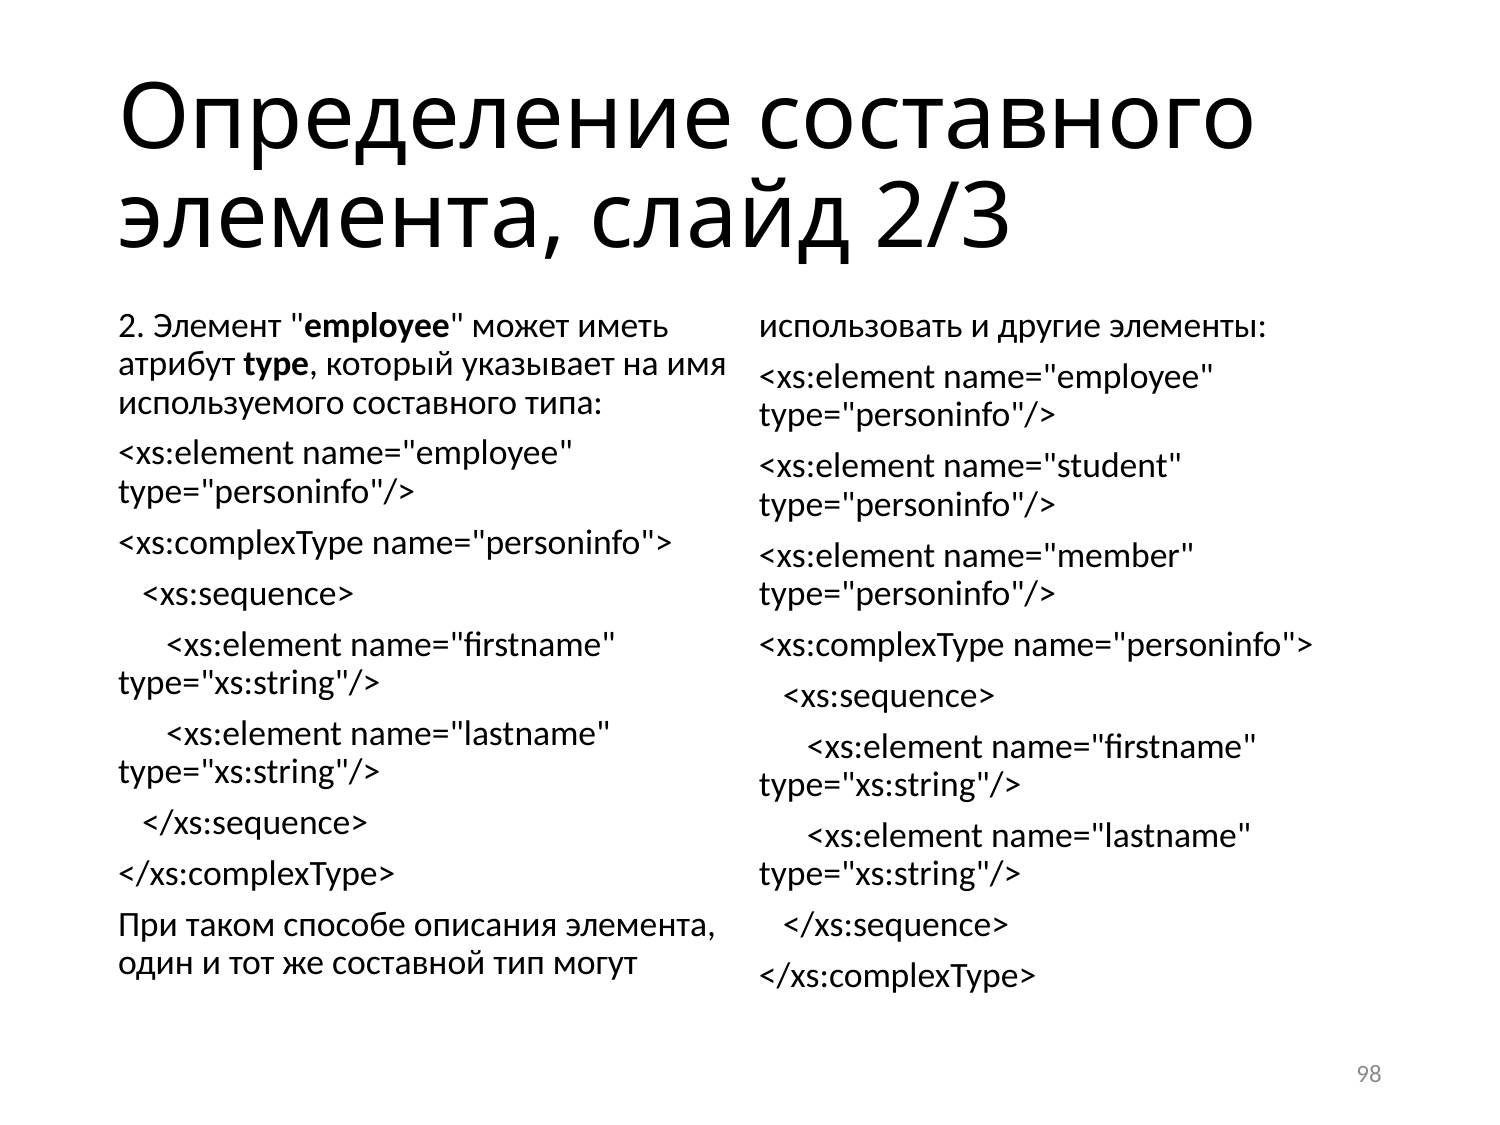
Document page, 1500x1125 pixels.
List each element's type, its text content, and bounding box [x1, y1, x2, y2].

list 2. Элемент "employee" может иметь атрибут type, который указывает на имя используемого составного типа: <xs:element name="employee" type="personinfo"/> <xs:complexType name="personinfo"> <xs:sequence> <xs:element name="firstname" type="xs:string"/> <xs:element name="lastname" type="xs:string"/> </xs:sequence> </xs:complexType> При таком способе описания элемента, один и тот же составной тип могут использовать и другие элементы: <xs:element name="employee" type="personinfo"/> <xs:element name="student" type="personinfo"/> <xs:element name="member" type="personinfo"/> <xs:complexType name="personinfo"> <xs:sequence> <xs:element name="firstname" type="xs:string"/> <xs:element name="lastname" type="xs:string"/> </xs:sequence> </xs:complexType> [103, 299, 1397, 1014]
slide_number 98 [1059, 1042, 1397, 1103]
title Определение составного элемента, слайд 2/3 [103, 59, 1397, 278]
